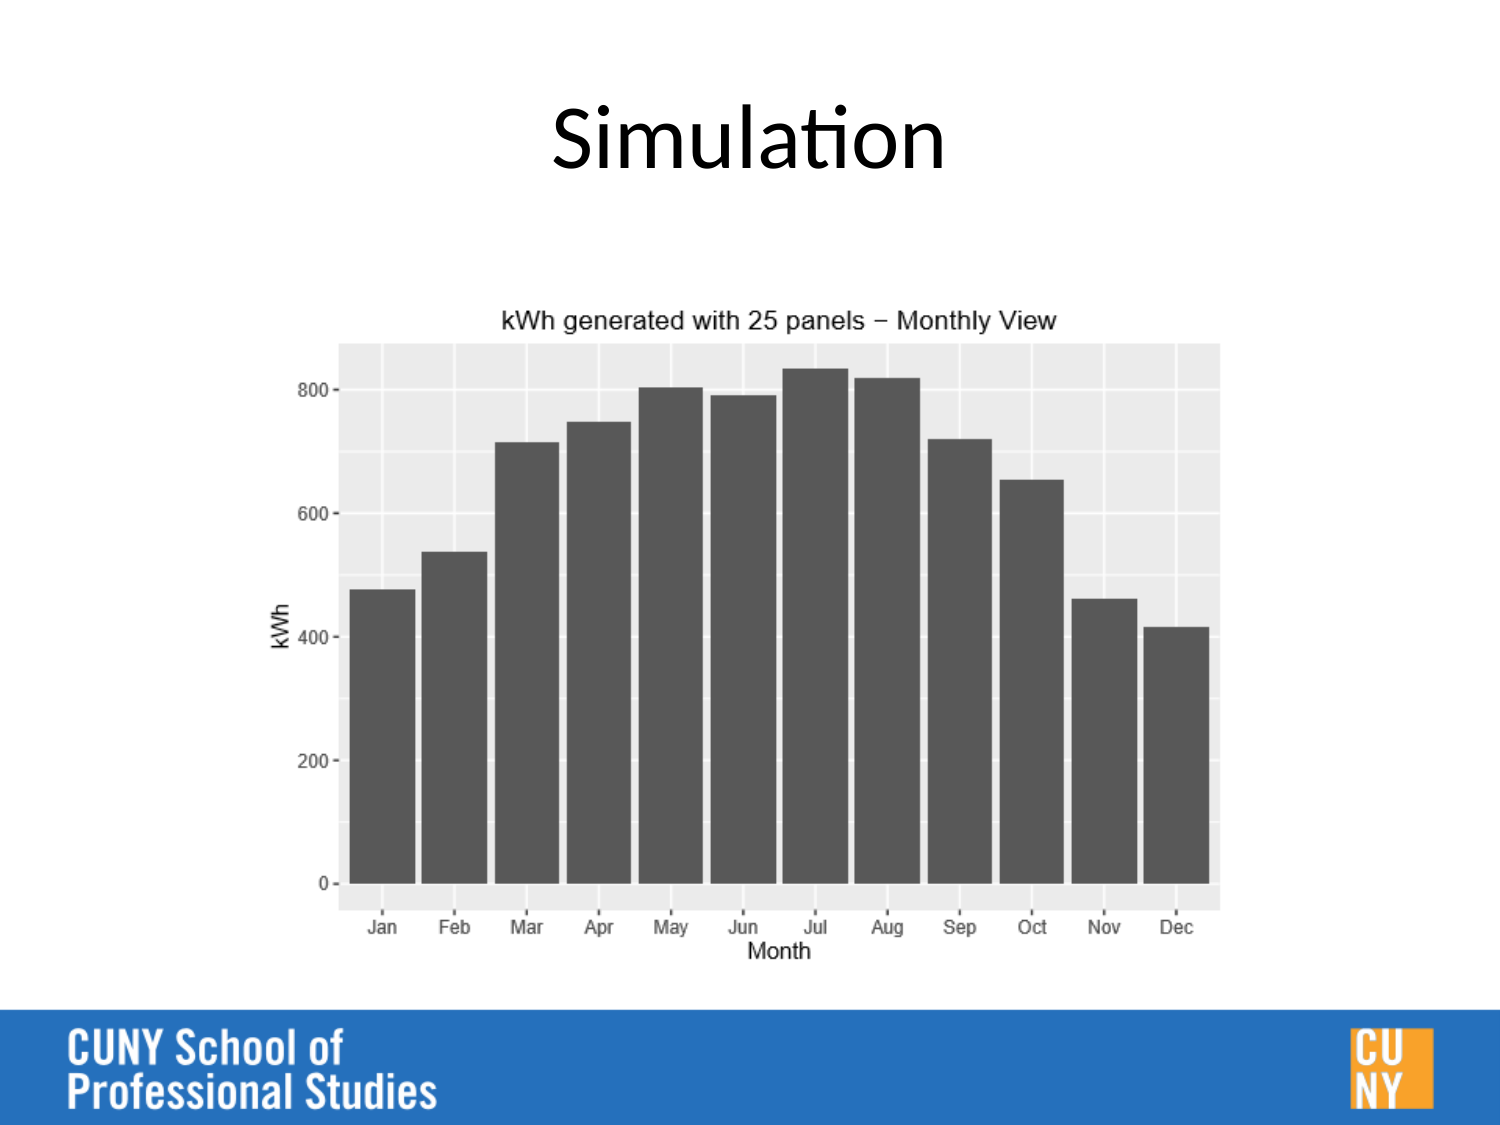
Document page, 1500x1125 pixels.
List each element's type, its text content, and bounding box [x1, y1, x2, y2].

title Simulation [75, 37, 1425, 226]
picture [0, 0, 1500, 1125]
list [263, 289, 1237, 978]
